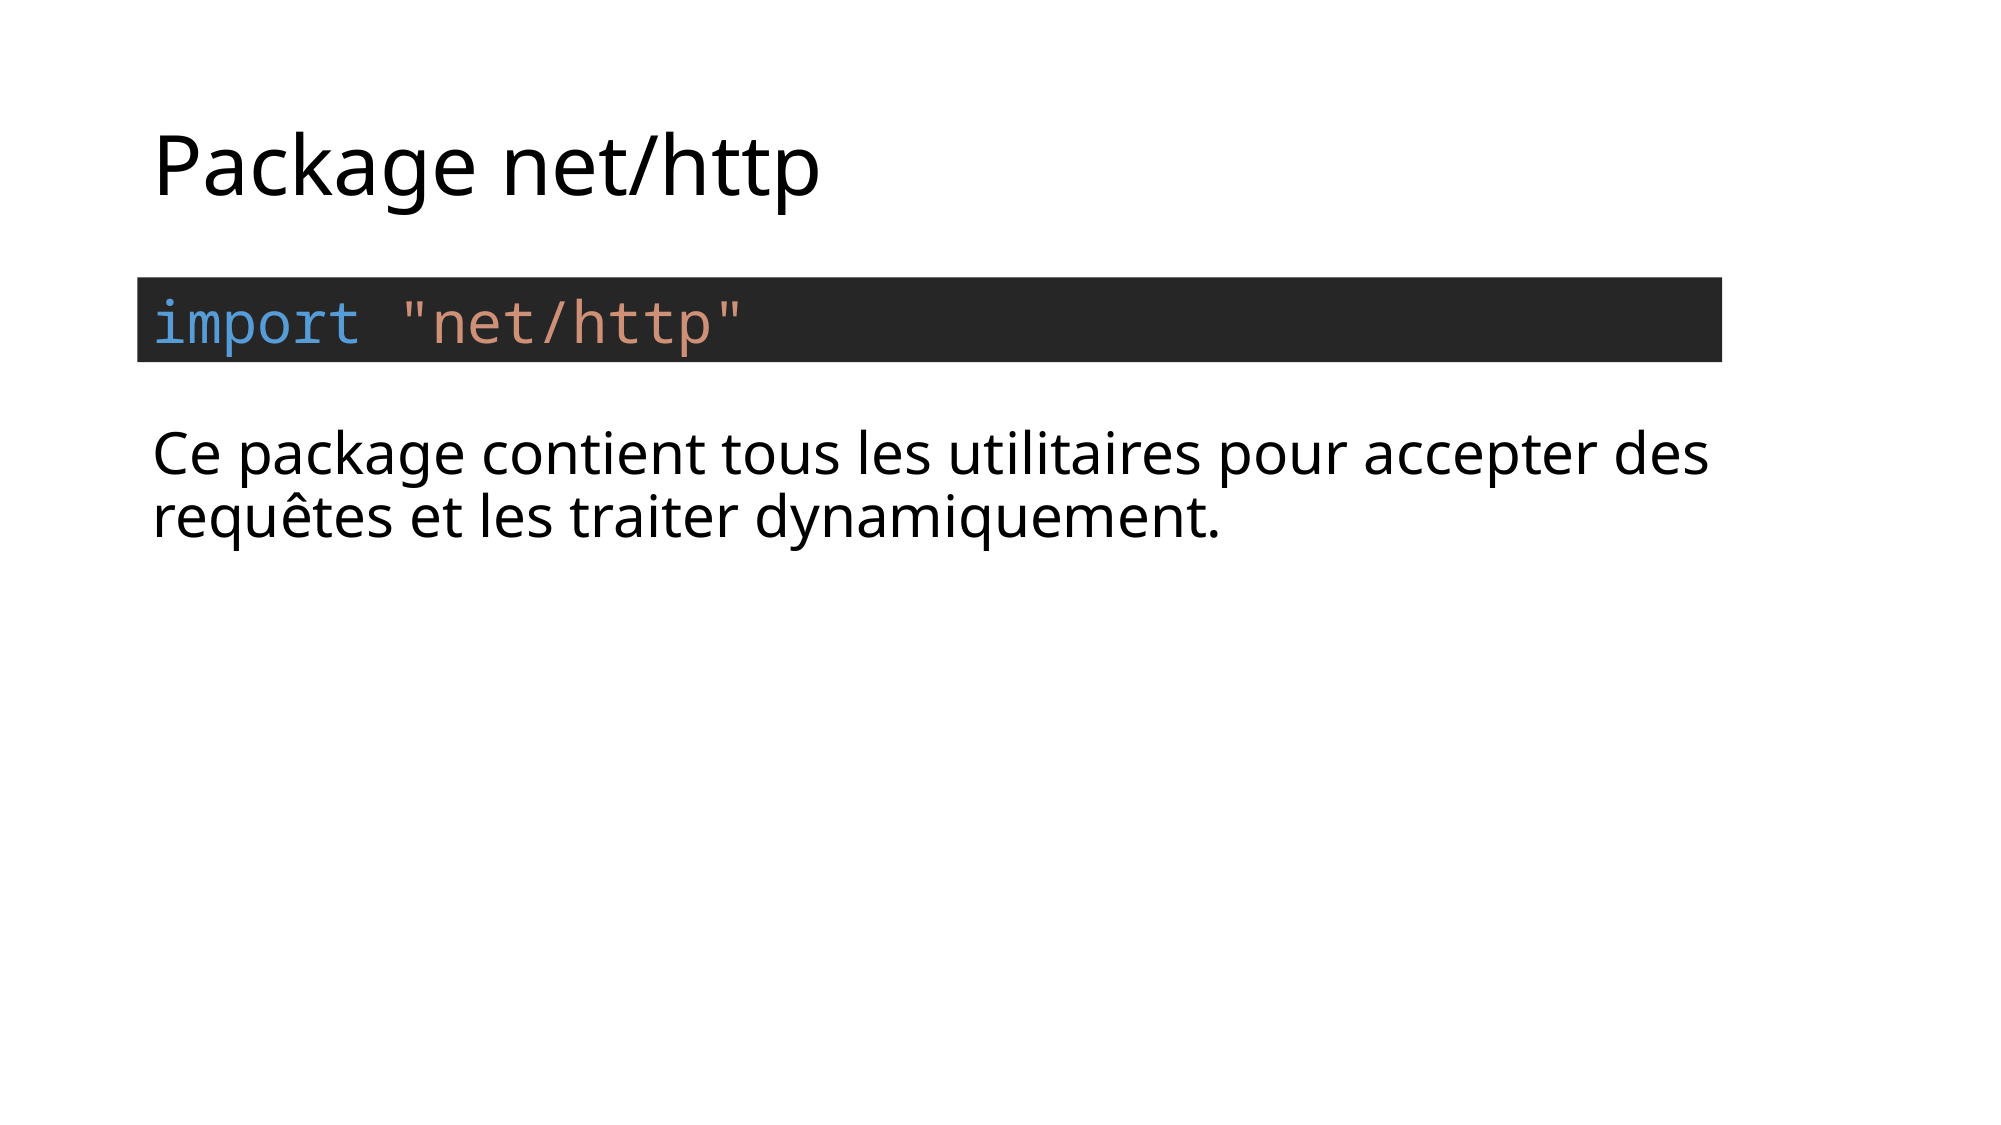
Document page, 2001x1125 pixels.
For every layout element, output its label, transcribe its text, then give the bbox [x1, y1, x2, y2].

title Package net/http [137, 59, 1863, 278]
list Ce package contient tous les utilitaires pour accepter des requêtes et les traiter dynamiquement. [137, 416, 1863, 563]
text_box import "net/http" [137, 277, 1723, 363]
